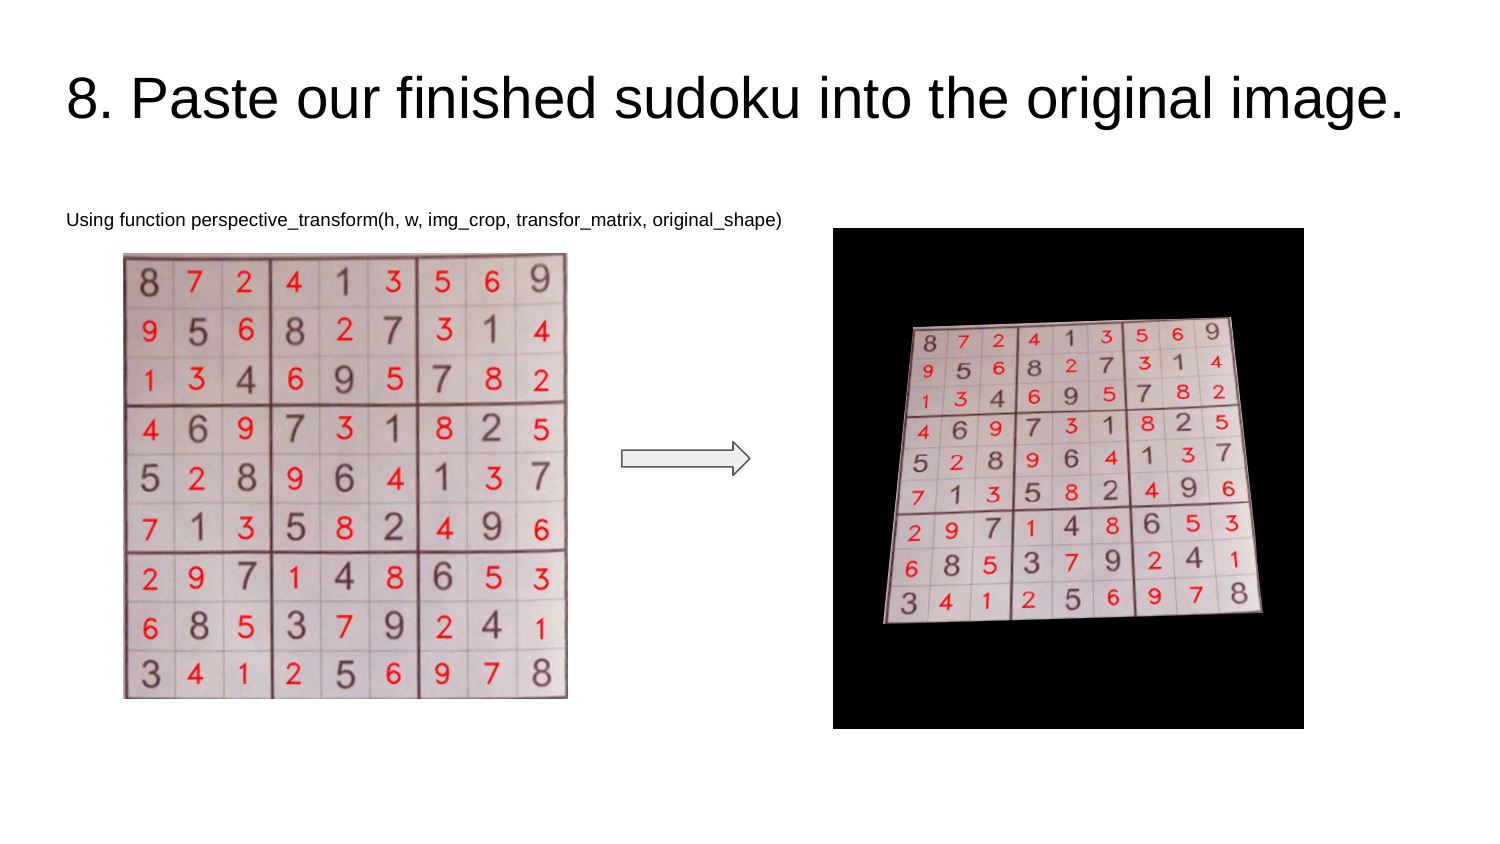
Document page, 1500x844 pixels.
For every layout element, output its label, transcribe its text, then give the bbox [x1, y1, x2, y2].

picture [833, 228, 1304, 729]
text_box [621, 441, 750, 476]
picture [123, 253, 569, 699]
title 8. Paste our finished sudoku into the original image. [51, 44, 1449, 139]
list Using function perspective_transform(h, w, img_crop, transfor_matrix, original_shape) [51, 189, 1449, 769]
